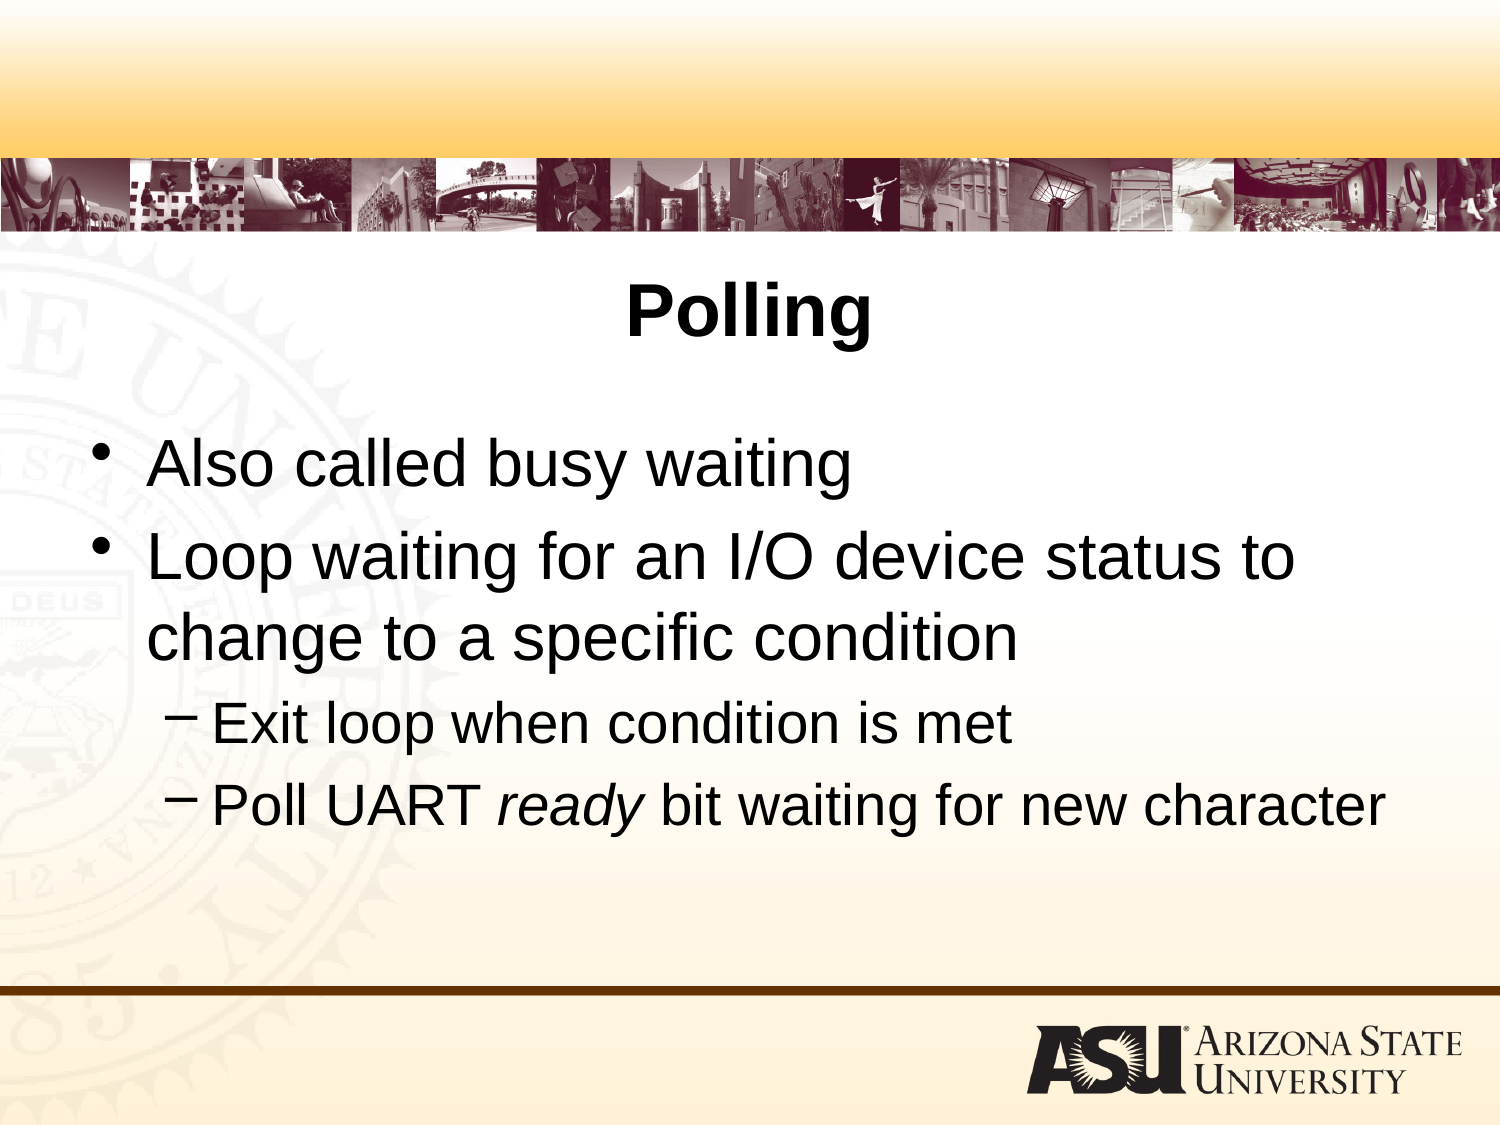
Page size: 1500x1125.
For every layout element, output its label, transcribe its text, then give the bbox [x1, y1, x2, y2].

picture [0, 0, 1500, 1125]
title Polling [74, 212, 1426, 401]
list Also called busy waiting Loop waiting for an I/O device status to change to a specific condition Exit loop when condition is met Poll UART ready bit waiting for new character [74, 412, 1426, 963]
